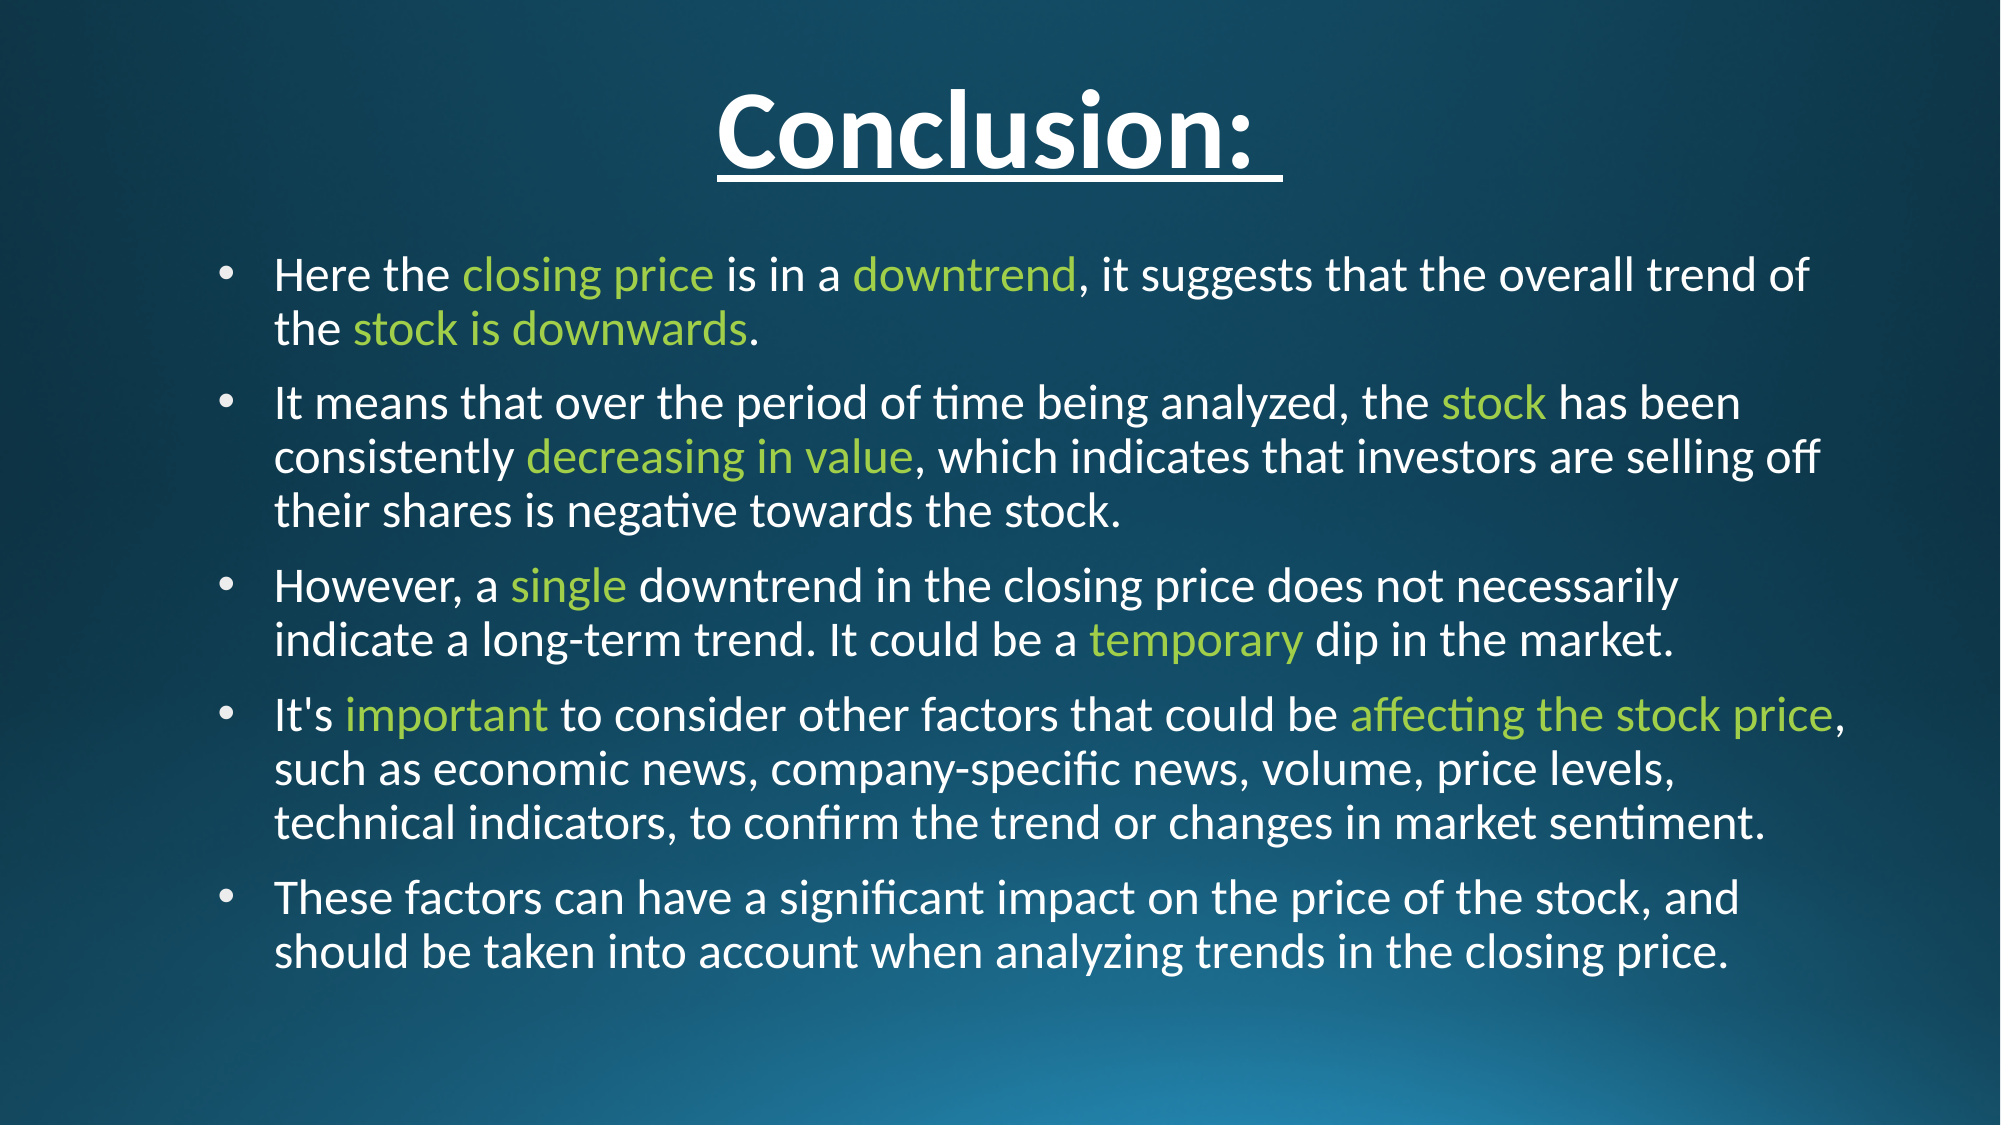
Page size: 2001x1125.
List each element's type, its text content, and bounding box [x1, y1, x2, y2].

picture [0, 0, 2001, 1125]
list Here the closing price is in a downtrend, it suggests that the overall trend of the stock is downwards. It means that over the period of time being analyzed, the stock has been consistently decreasing in value, which indicates that investors are selling off their shares is negative towards the stock. However, a single downtrend in the closing price does not necessarily indicate a long-term trend. It could be a temporary dip in the market. It's important to consider other factors that could be affecting the stock price, such as economic news, company-specific news, volume, price levels, technical indicators, to confirm the trend or changes in market sentiment. These factors can have a significant impact on the price of the stock, and should be taken into account when analyzing trends in the closing price. [183, 240, 1863, 955]
title Conclusion: [137, 22, 1863, 241]
